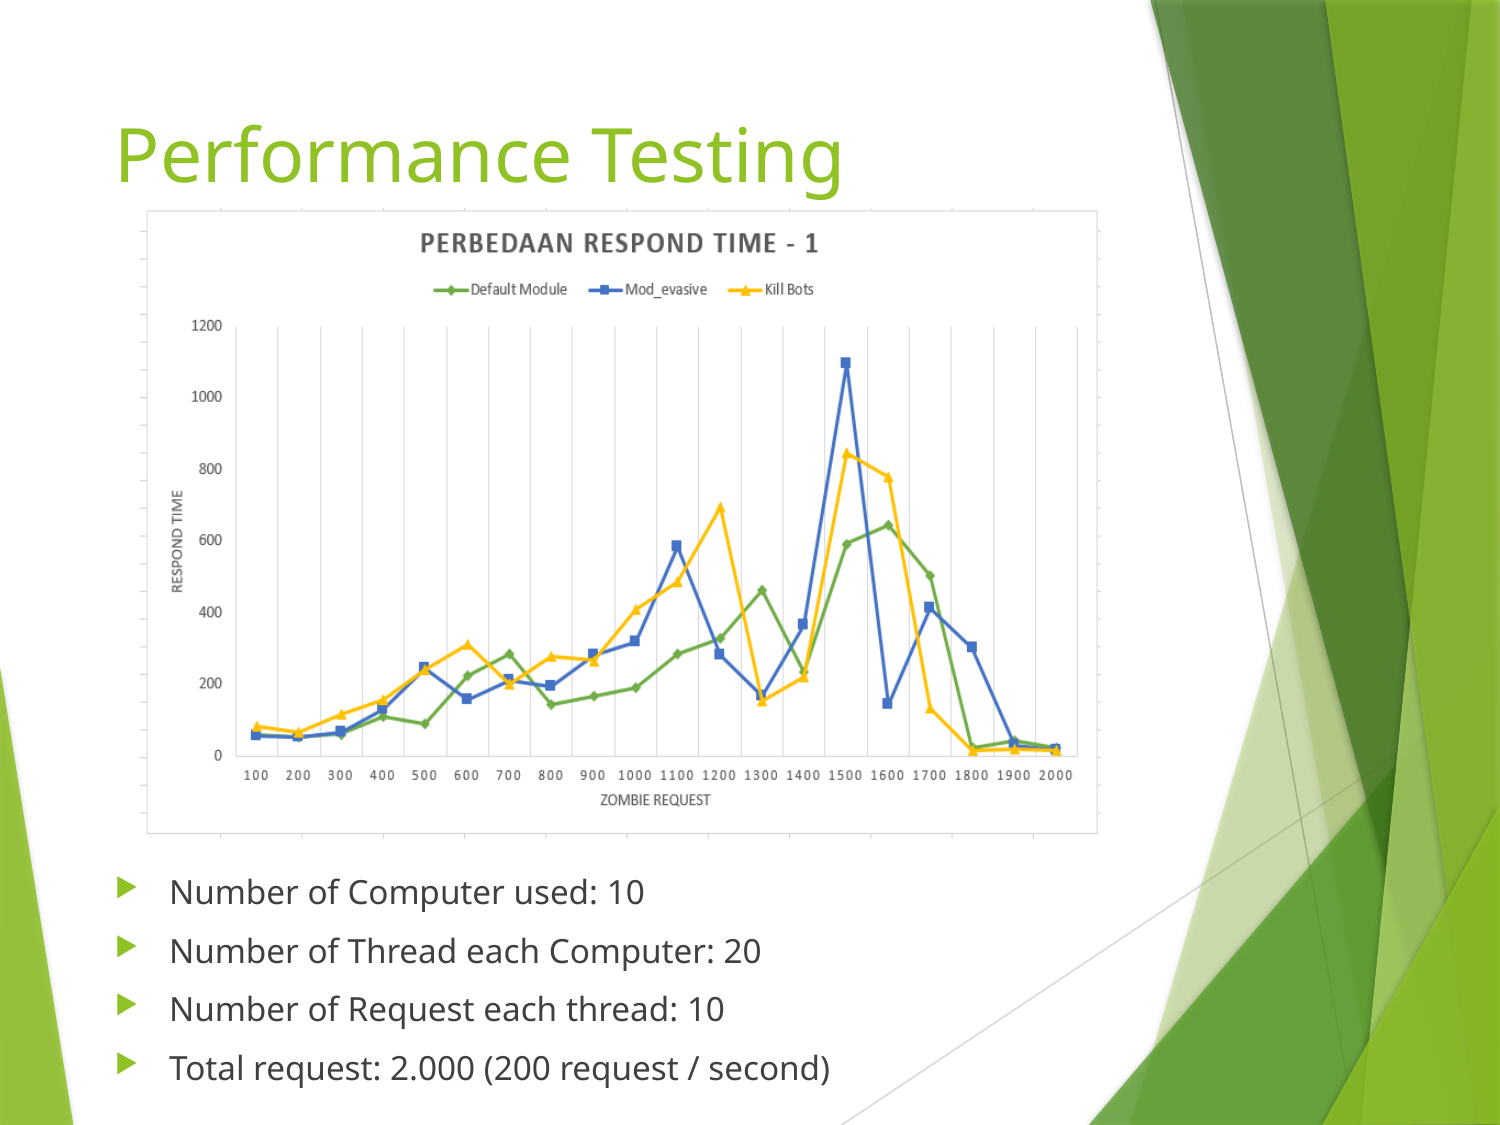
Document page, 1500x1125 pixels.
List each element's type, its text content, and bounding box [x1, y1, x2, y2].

picture [139, 208, 1102, 839]
title Performance Testing [99, 99, 1142, 317]
list Number of Computer used: 10 Number of Thread each Computer: 20 Number of Request each thread: 10 Total request: 2.000 (200 request / second) [99, 863, 1142, 1096]
